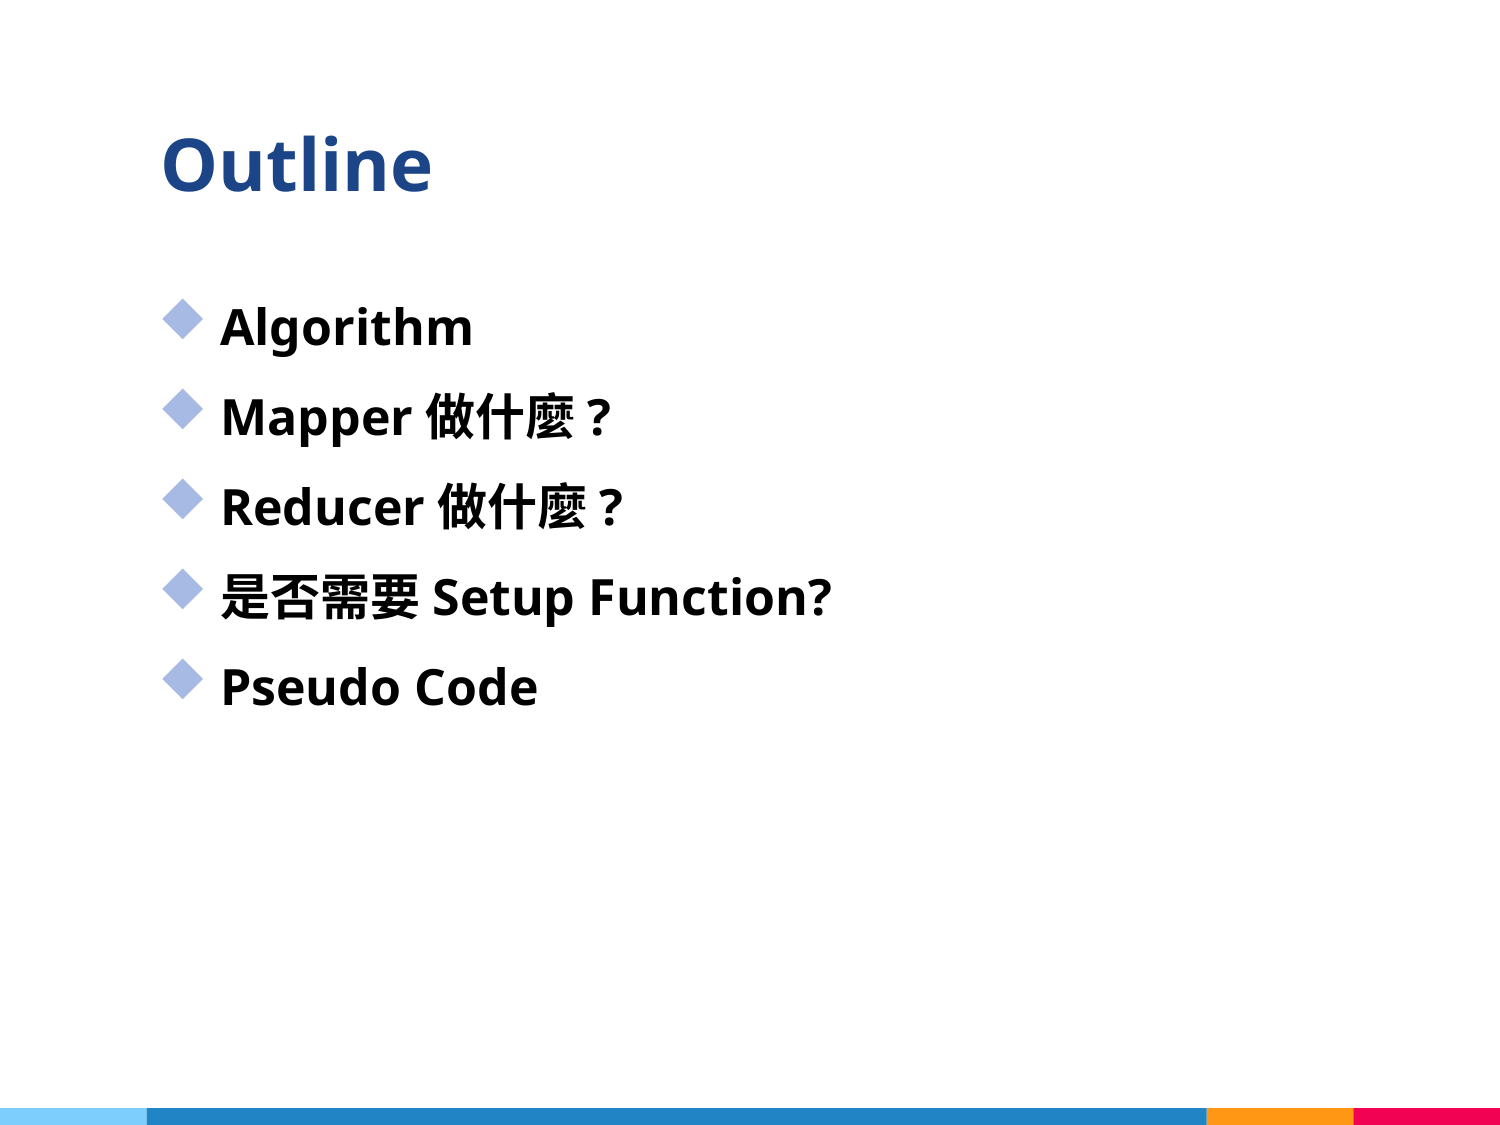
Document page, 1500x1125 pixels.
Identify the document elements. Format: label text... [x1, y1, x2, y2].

text_box Algorithm Mapper做什麼? Reducer做什麼? 是否需要Setup Function? Pseudo Code [130, 250, 1295, 731]
title Outline [145, 72, 1500, 221]
